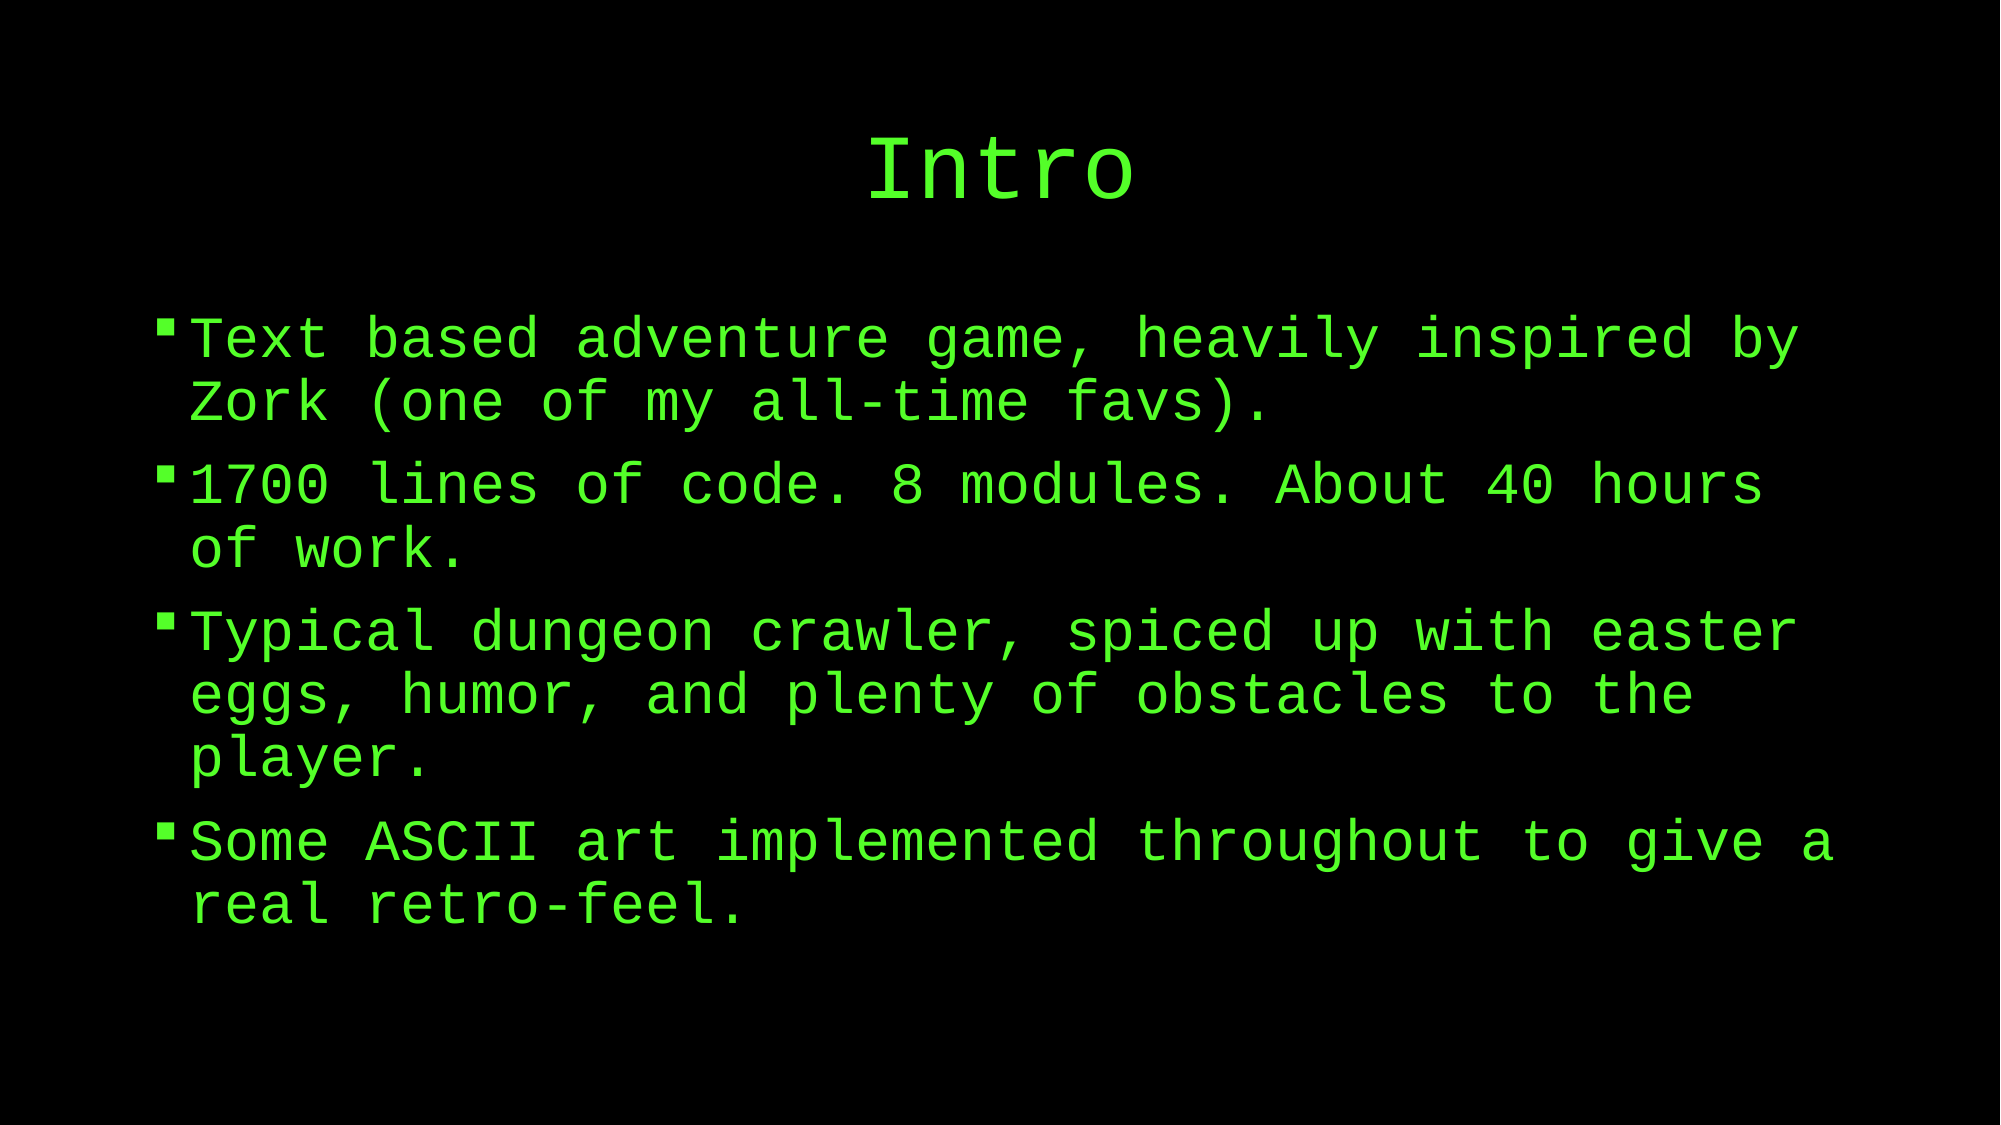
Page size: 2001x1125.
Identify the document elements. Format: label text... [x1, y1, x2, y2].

list Text based adventure game, heavily inspired by Zork (one of my all-time favs). 1700 lines of code. 8 modules. About 40 hours of work. Typical dungeon crawler, spiced up with easter eggs, humor, and plenty of obstacles to the player. Some ASCII art implemented throughout to give a real retro-feel. [137, 299, 1863, 1014]
title Intro [137, 59, 1863, 278]
